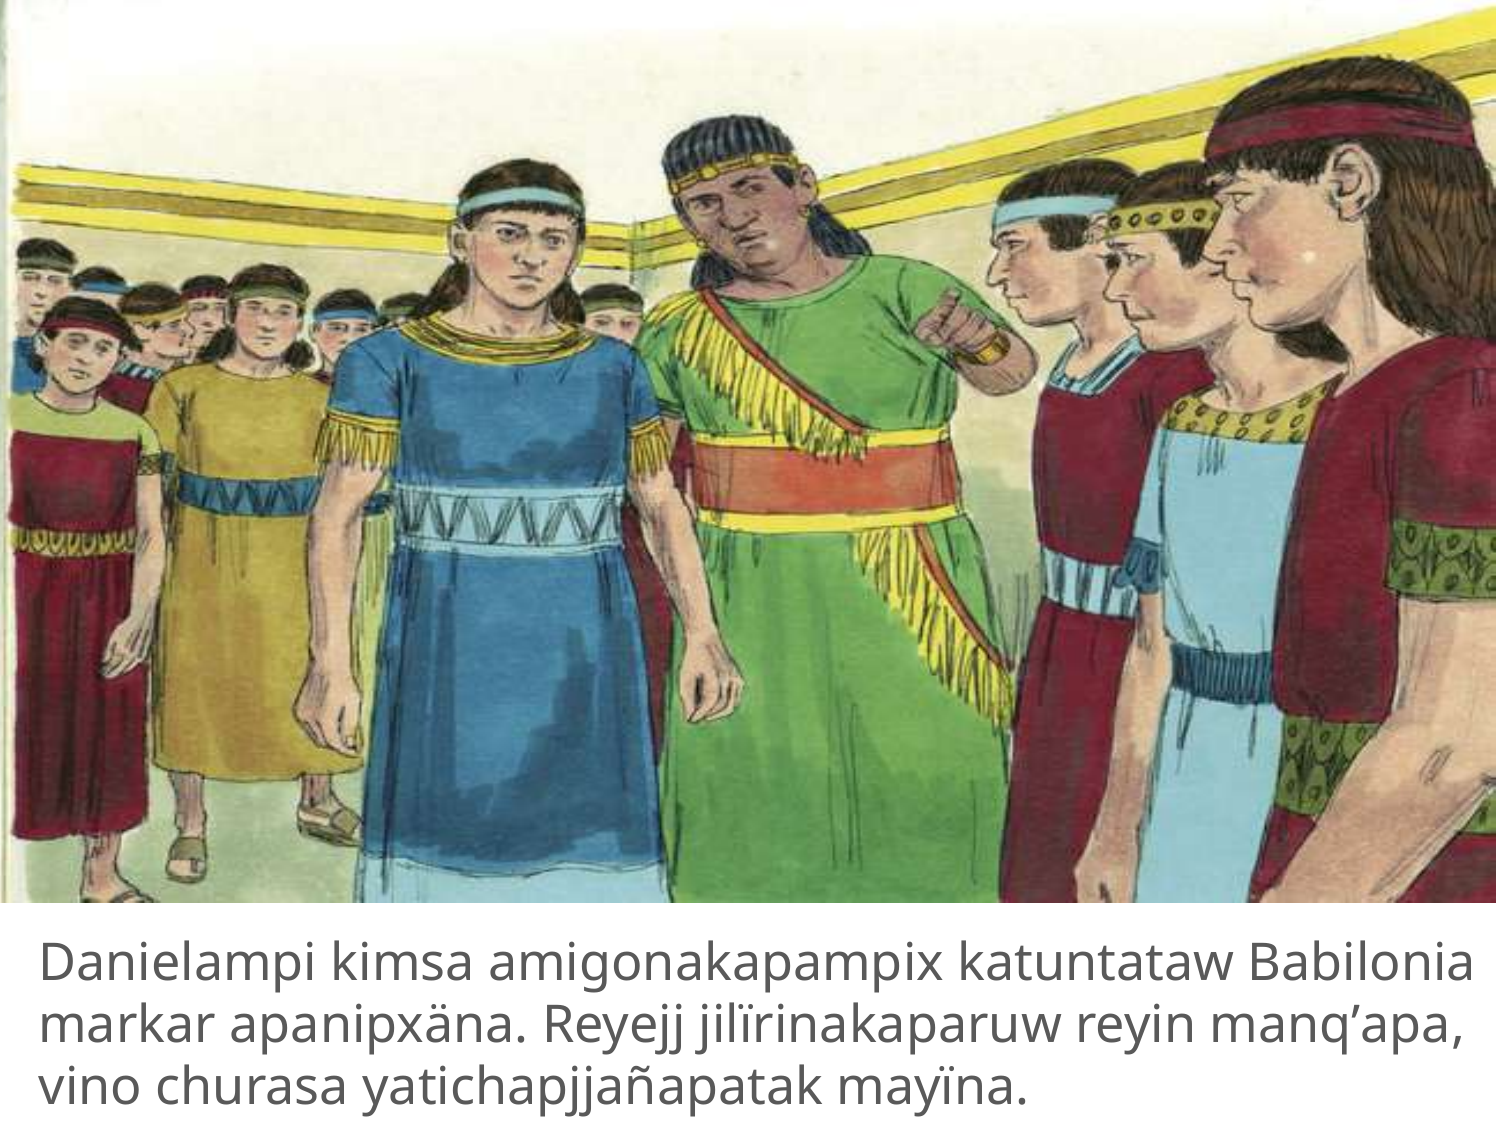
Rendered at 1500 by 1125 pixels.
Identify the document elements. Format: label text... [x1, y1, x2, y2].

picture [0, 0, 1496, 904]
text_box Danielampi kimsa amigonakapampix katuntataw Babilonia markar apanipxäna. Reyejj jilïrinakaparuw reyin manqʼapa, vino churasa yatichapjjañapatak mayïna. [23, 920, 1495, 1123]
